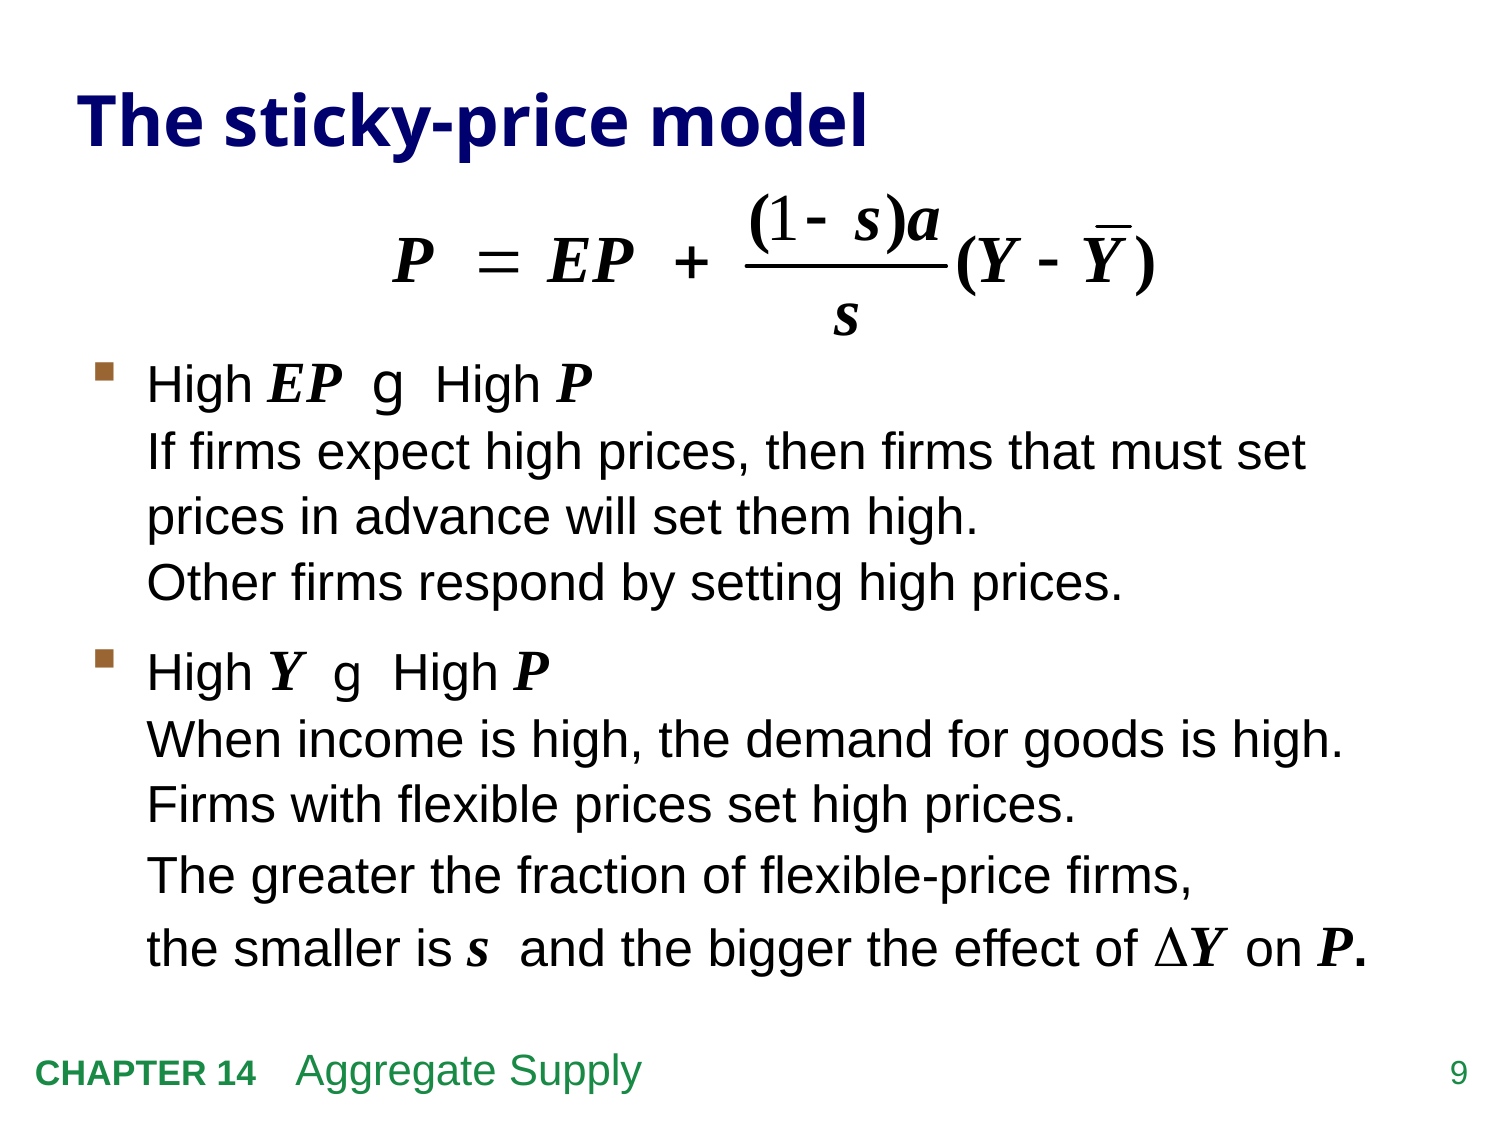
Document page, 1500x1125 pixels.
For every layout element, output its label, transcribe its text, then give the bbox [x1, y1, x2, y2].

list High EP g High P If firms expect high prices, then firms that must set prices in advance will set them high. Other firms respond by setting high prices. High Y g High P When income is high, the demand for goods is high. Firms with flexible prices set high prices. The greater the fraction of flexible-price firms, the smaller is s and the bigger the effect of ΔY on P. [75, 333, 1412, 1046]
title The sticky-price model [76, 38, 1430, 193]
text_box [379, 175, 1166, 351]
